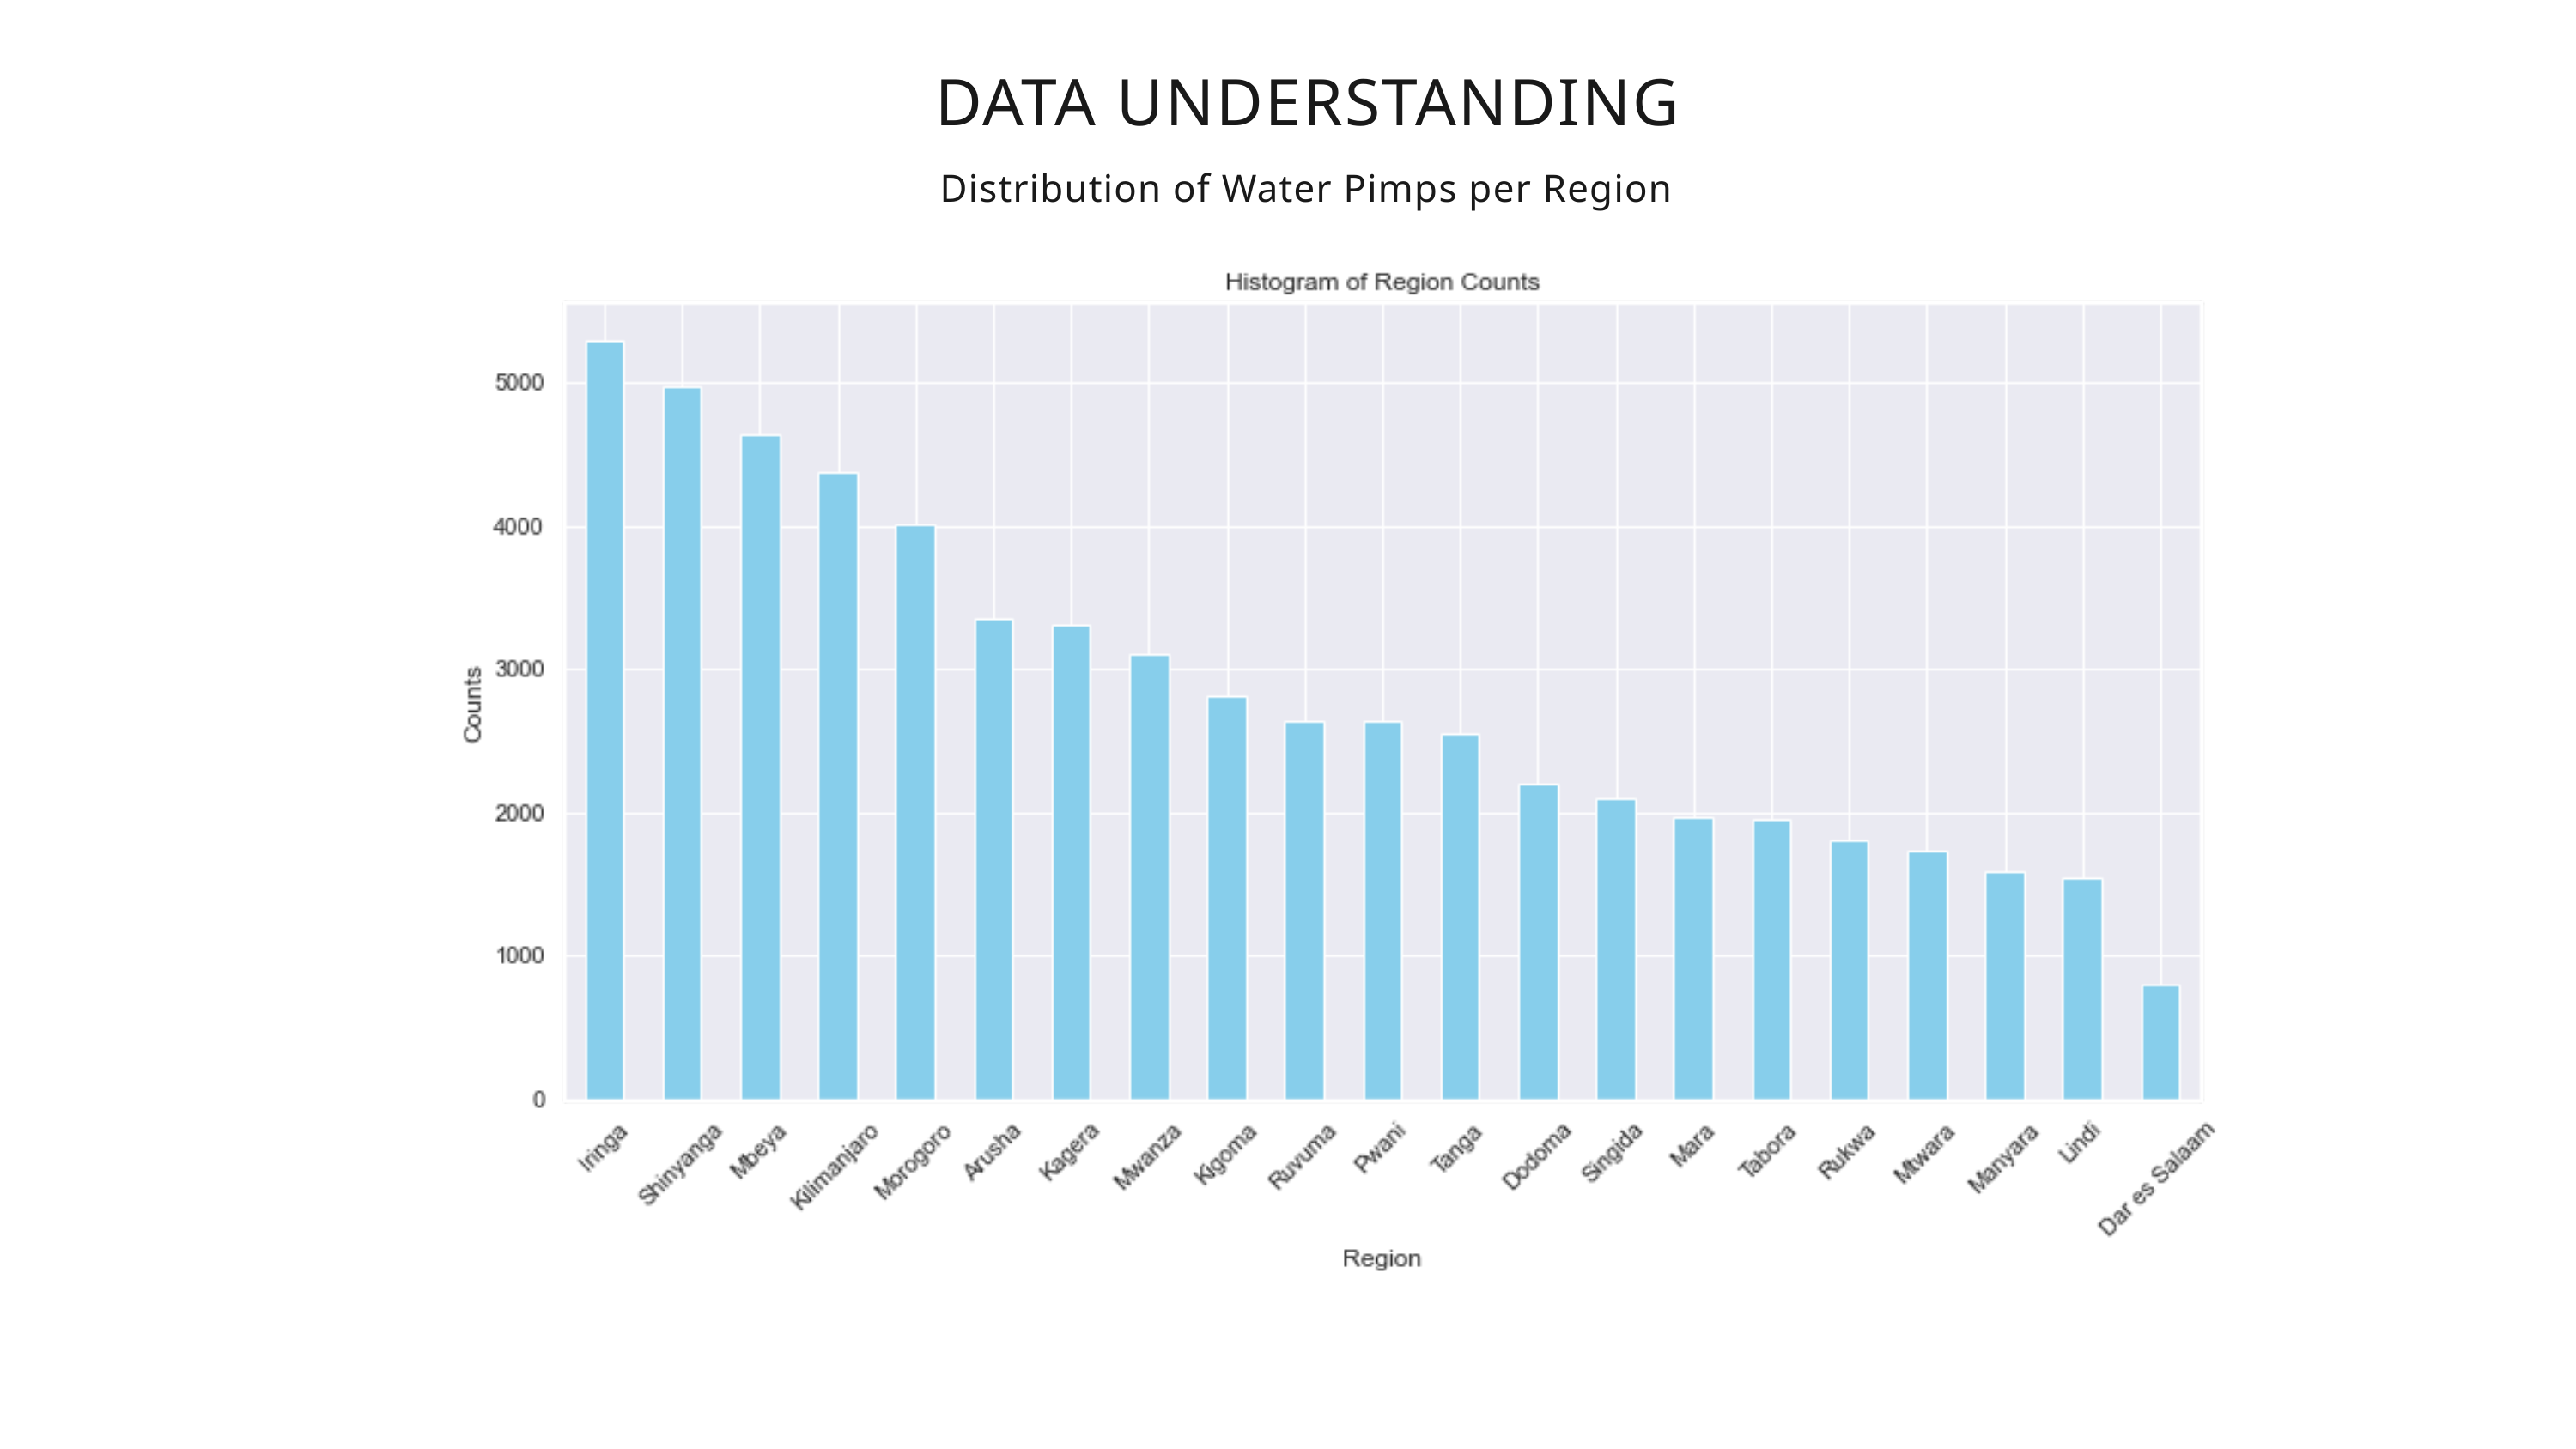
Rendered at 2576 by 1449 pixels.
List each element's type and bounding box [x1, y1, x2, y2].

text_box [450, 259, 2236, 1286]
text_box [480, 62, 2135, 260]
